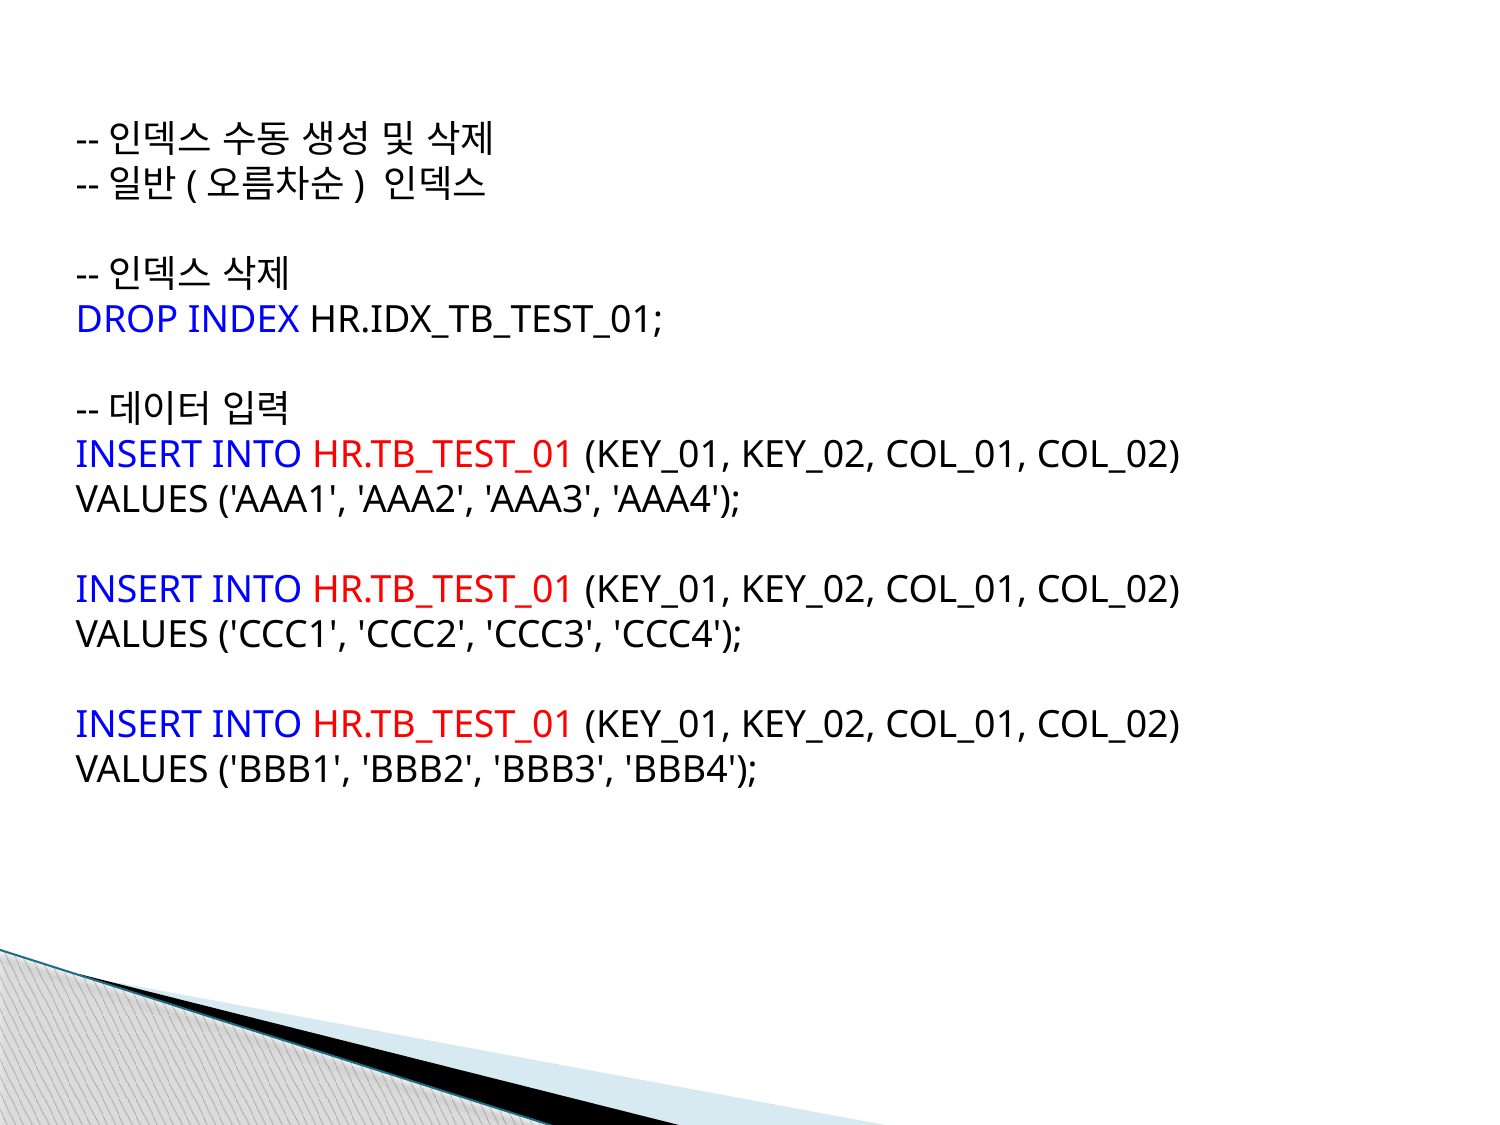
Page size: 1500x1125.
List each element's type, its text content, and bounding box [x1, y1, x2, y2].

text_box --인덱스 수동 생성 및 삭제 --일반(오름차순) 인덱스 --인덱스 삭제 DROP INDEX HR.IDX_TB_TEST_01; --데이터 입력 INSERT INTO HR.TB_TEST_01 (KEY_01, KEY_02, COL_01, COL_02) VALUES ('AAA1', 'AAA2', 'AAA3', 'AAA4'); INSERT INTO HR.TB_TEST_01 (KEY_01, KEY_02, COL_01, COL_02) VALUES ('CCC1', 'CCC2', 'CCC3', 'CCC4'); INSERT INTO HR.TB_TEST_01 (KEY_01, KEY_02, COL_01, COL_02) VALUES ('BBB1', 'BBB2', 'BBB3', 'BBB4'); [60, 62, 1439, 1063]
